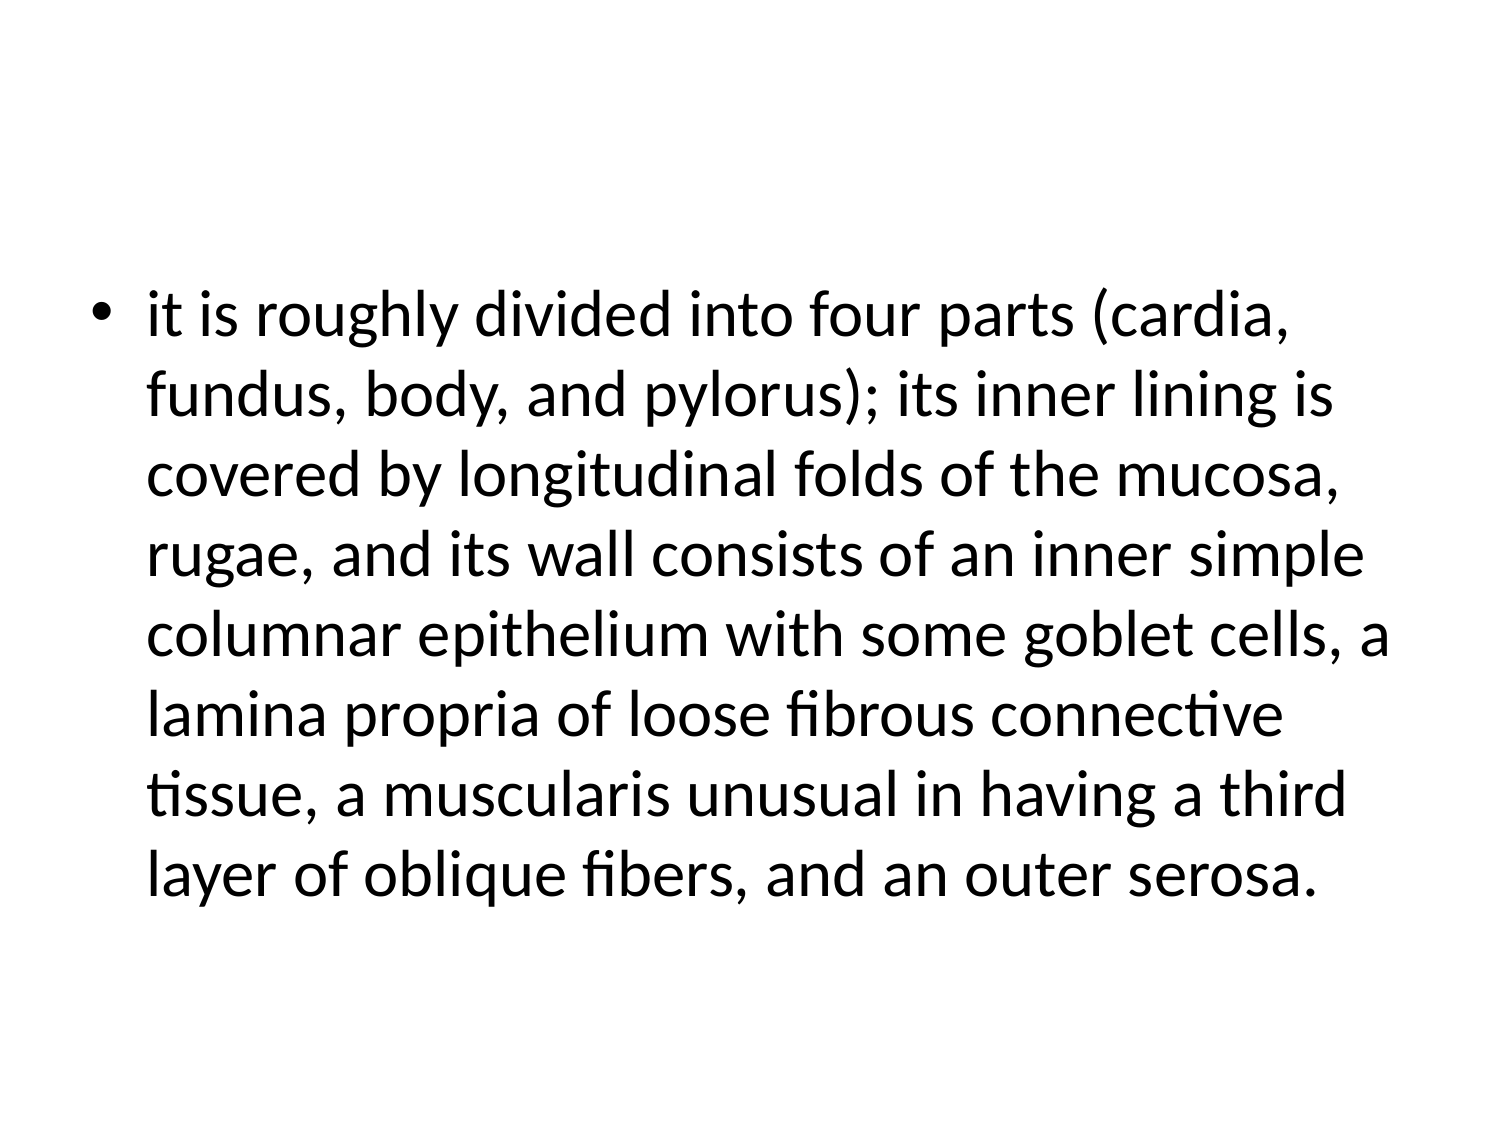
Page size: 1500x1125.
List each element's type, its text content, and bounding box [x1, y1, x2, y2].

list it is roughly divided into four parts (cardia, fundus, body, and pylorus); its inner lining is covered by longitudinal folds of the mucosa, rugae, and its wall consists of an inner simple columnar epithelium with some goblet cells, a lamina propria of loose fibrous connective tissue, a muscularis unusual in having a third layer of oblique fibers, and an outer serosa. [75, 262, 1425, 1005]
